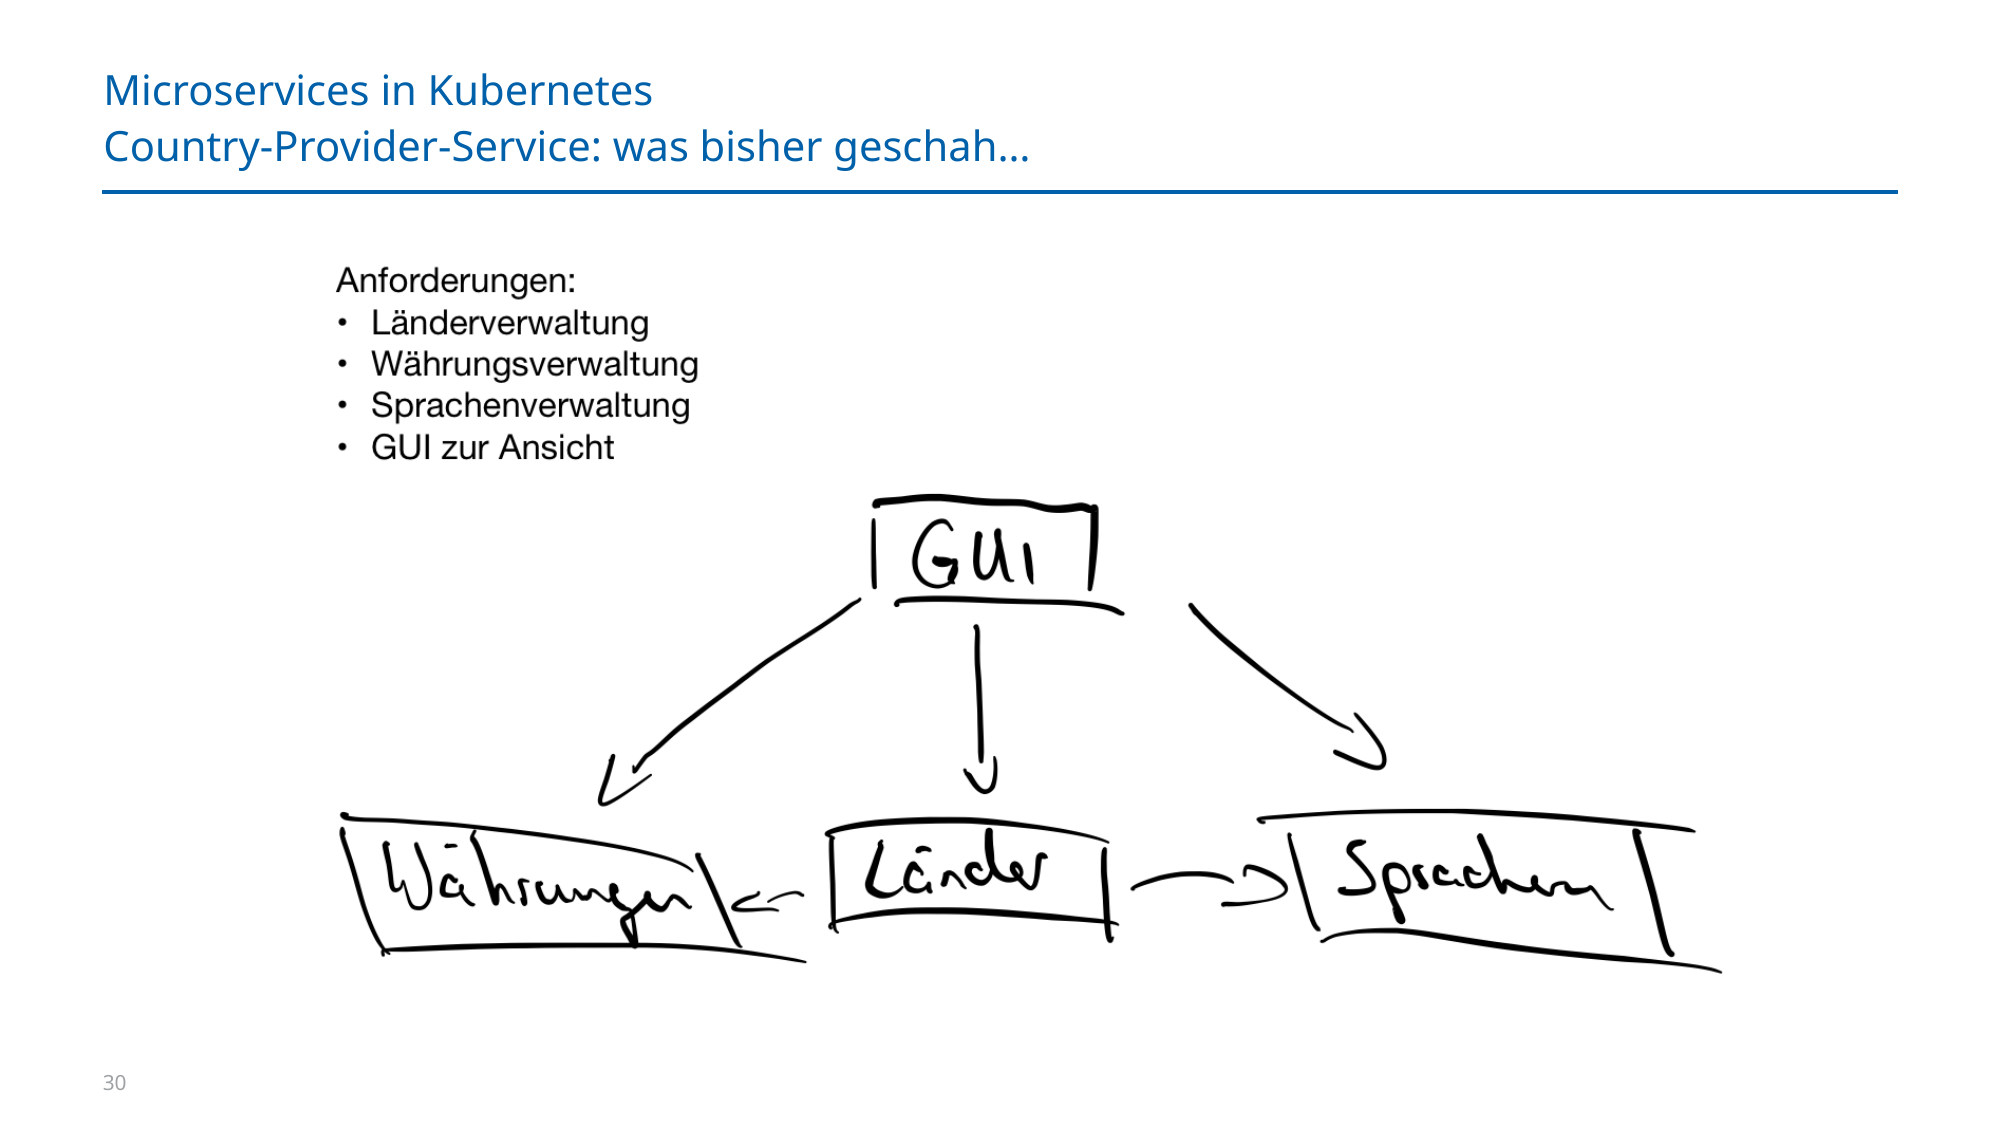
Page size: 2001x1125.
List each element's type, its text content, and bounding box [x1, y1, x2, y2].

title Microservices in Kubernetes [103, 60, 1898, 116]
list Country-Provider-Service: was bisher geschah… [103, 116, 1898, 173]
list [257, 197, 1742, 1015]
slide_number 30 [102, 1065, 182, 1089]
